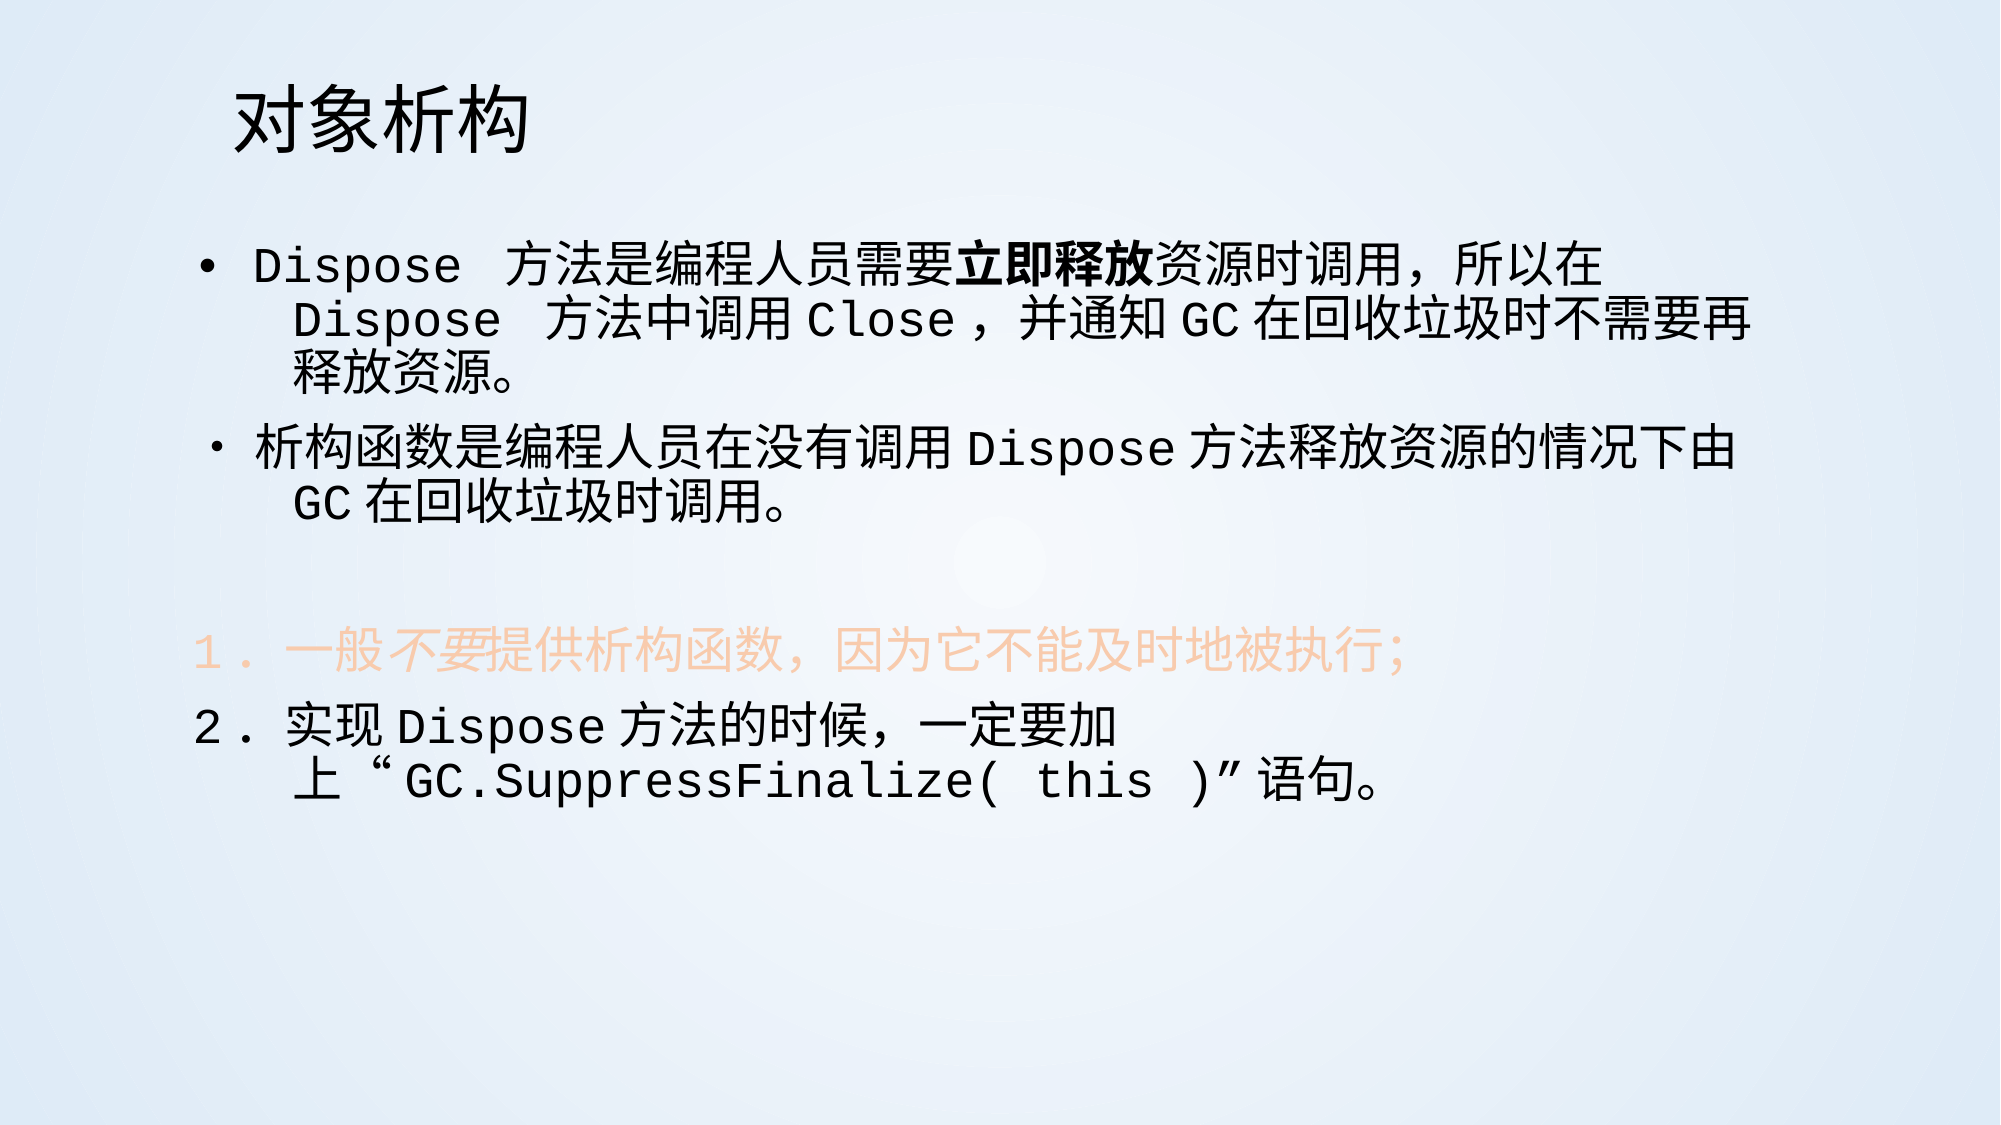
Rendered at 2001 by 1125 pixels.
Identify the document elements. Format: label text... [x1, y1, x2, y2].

title 对象析构 [216, 42, 1567, 204]
list • Dispose 方法是编程人员需要立即释放资源时调用，所以在Dispose 方法中调用Close，并通知GC在回收垃圾时不需要再释放资源。 •析构函数是编程人员在没有调用Dispose方法释放资源的情况下由GC在回收垃圾时调用。 1．一般不要提供析构函数，因为它不能及时地被执行； 2．实现Dispose方法的时候，一定要加上“GC.SuppressFinalize( this )”语句。 [177, 231, 1799, 1000]
